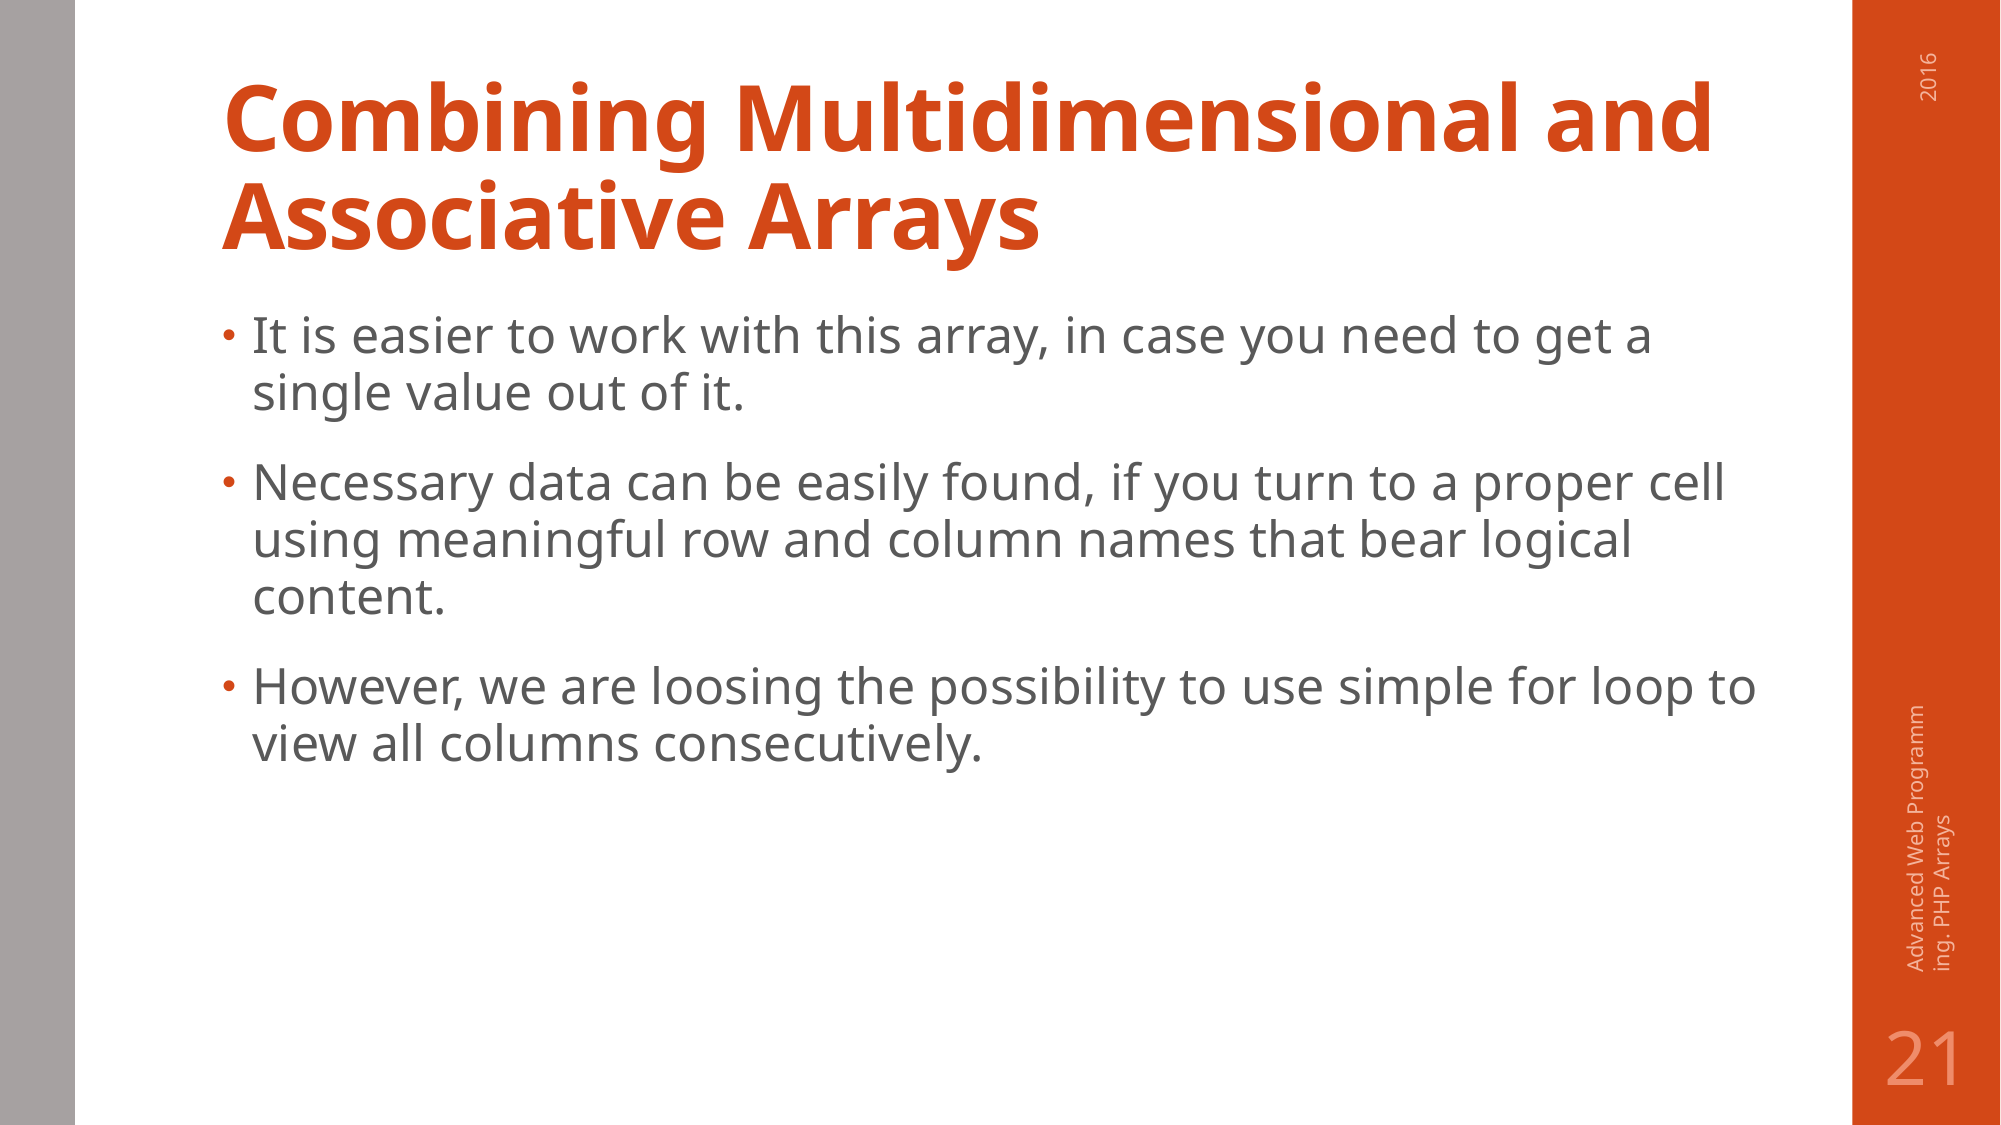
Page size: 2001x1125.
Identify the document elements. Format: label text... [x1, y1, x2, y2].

slide_number 2016 [1897, 37, 1958, 351]
title Combining Multidimensional and Associative Arrays [206, 48, 1797, 278]
slide_number 21 [1852, 1012, 2000, 1110]
list It is easier to work with this array, in case you need to get a single value out of it. Necessary data can be easily found, if you turn to a proper cell using meaningful row and column names that bear logical content. However, we are loosing the possibility to use simple for loop to view all columns consecutively. [206, 299, 1797, 1014]
footer Advanced Web Programm ing. PHP Arrays [1897, 400, 1958, 988]
